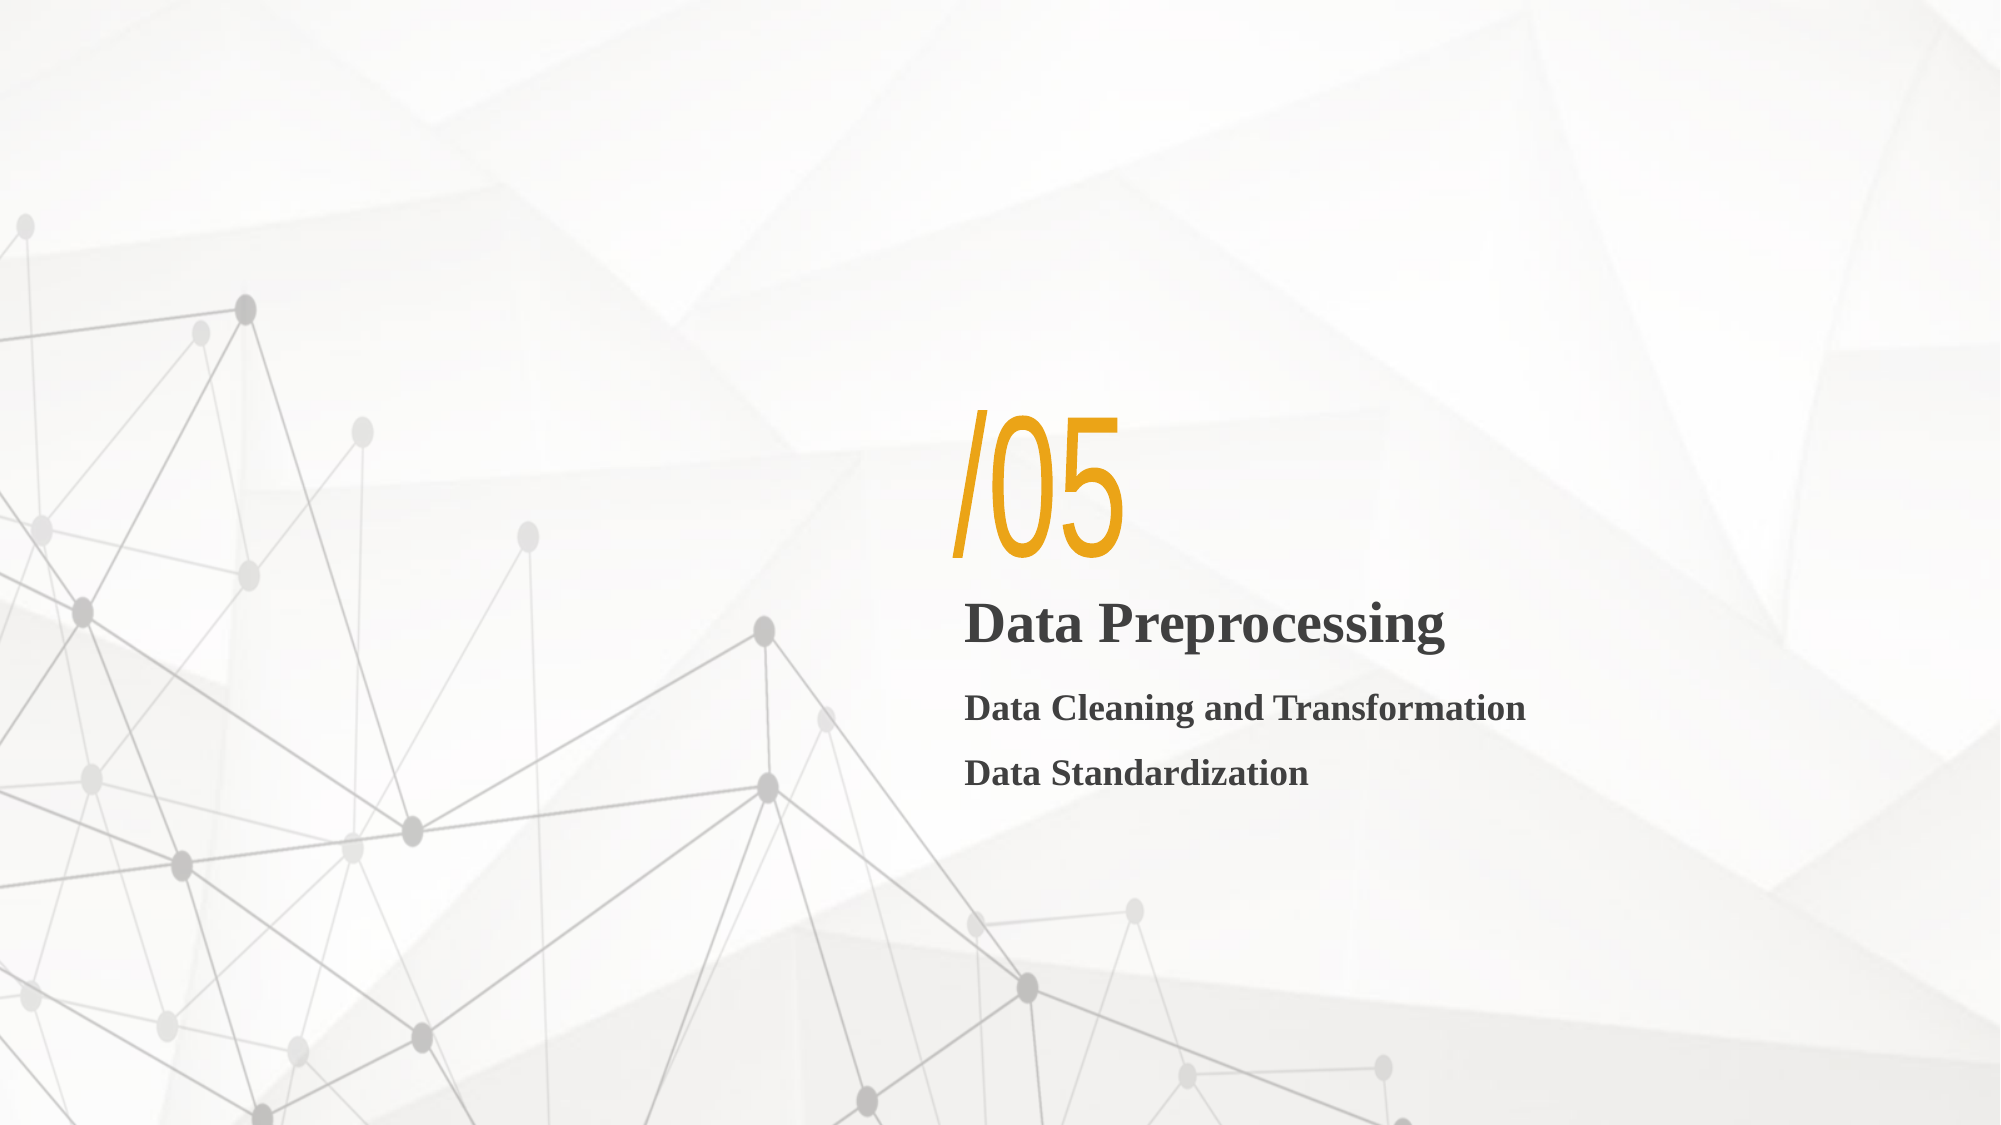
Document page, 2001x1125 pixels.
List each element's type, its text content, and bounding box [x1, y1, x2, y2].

picture [0, 0, 2001, 1125]
list Data Cleaning and Transformation Data Standardization [949, 674, 1839, 842]
title Data Preprocessing [949, 515, 1839, 663]
